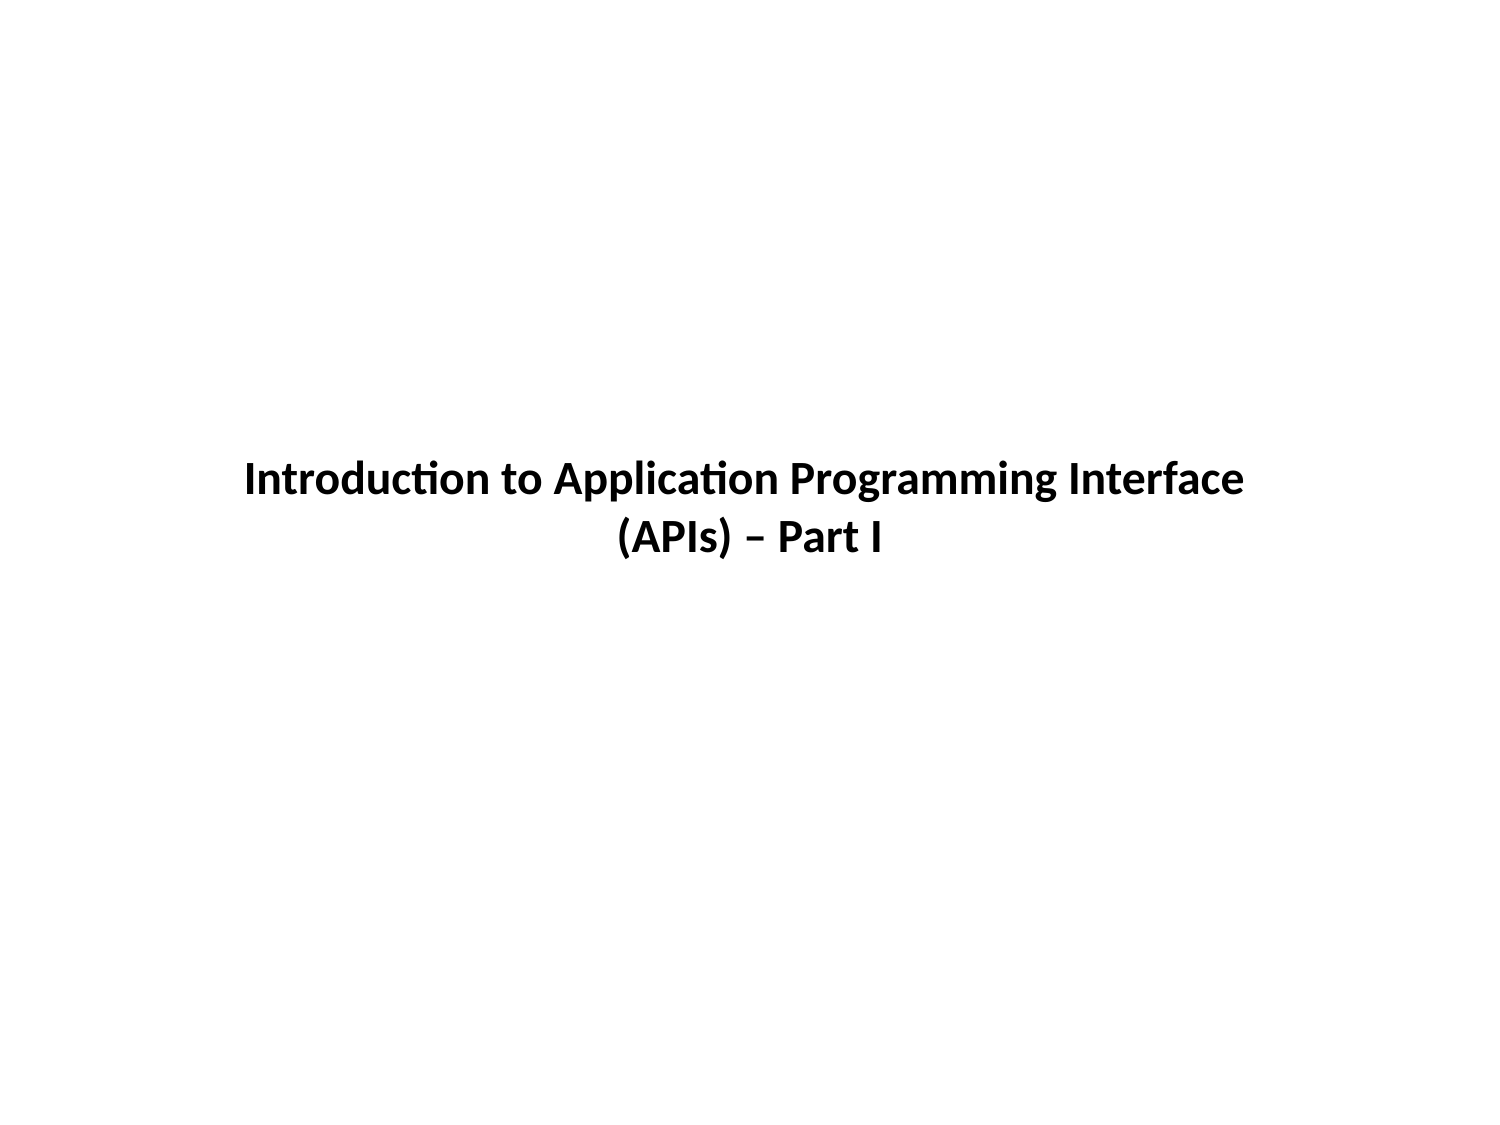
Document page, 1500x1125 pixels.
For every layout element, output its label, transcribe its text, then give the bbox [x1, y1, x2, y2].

title Introduction to Application Programming Interface (APIs) – Part I [75, 439, 1425, 627]
